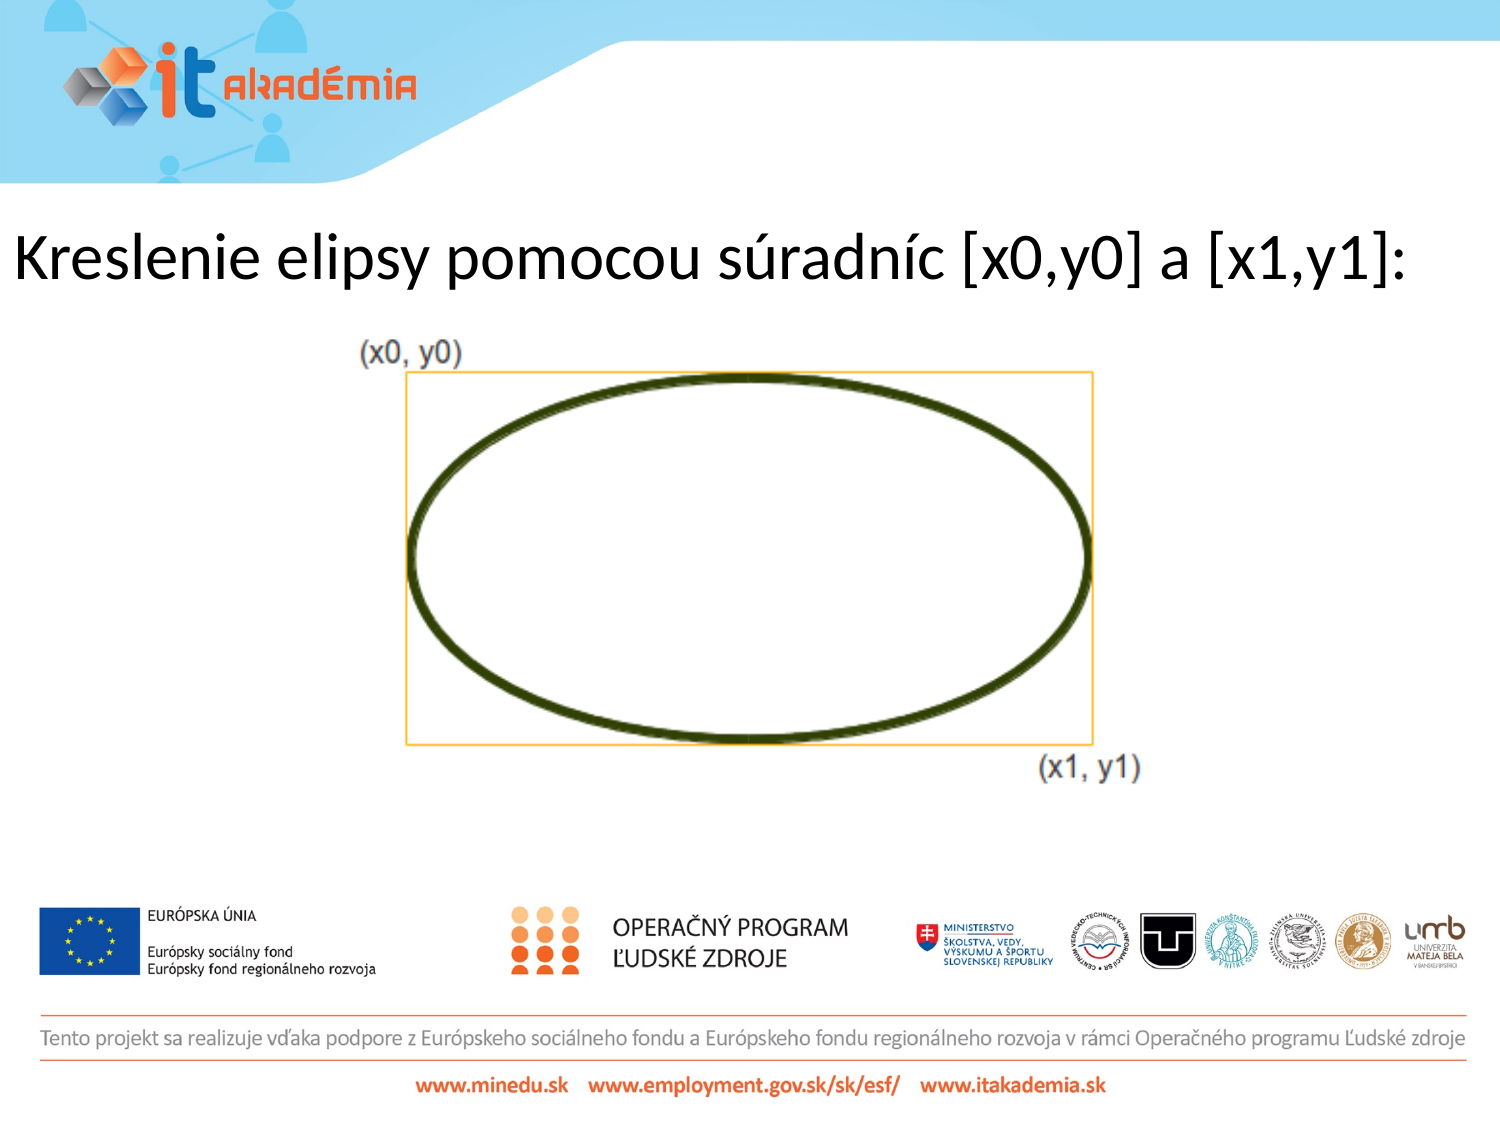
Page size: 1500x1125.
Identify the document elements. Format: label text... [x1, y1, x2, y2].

picture [0, 0, 1500, 1125]
text_box Kreslenie elipsy pomocou súradníc [x0,y0] a [x1,y1]: [0, 205, 1470, 301]
